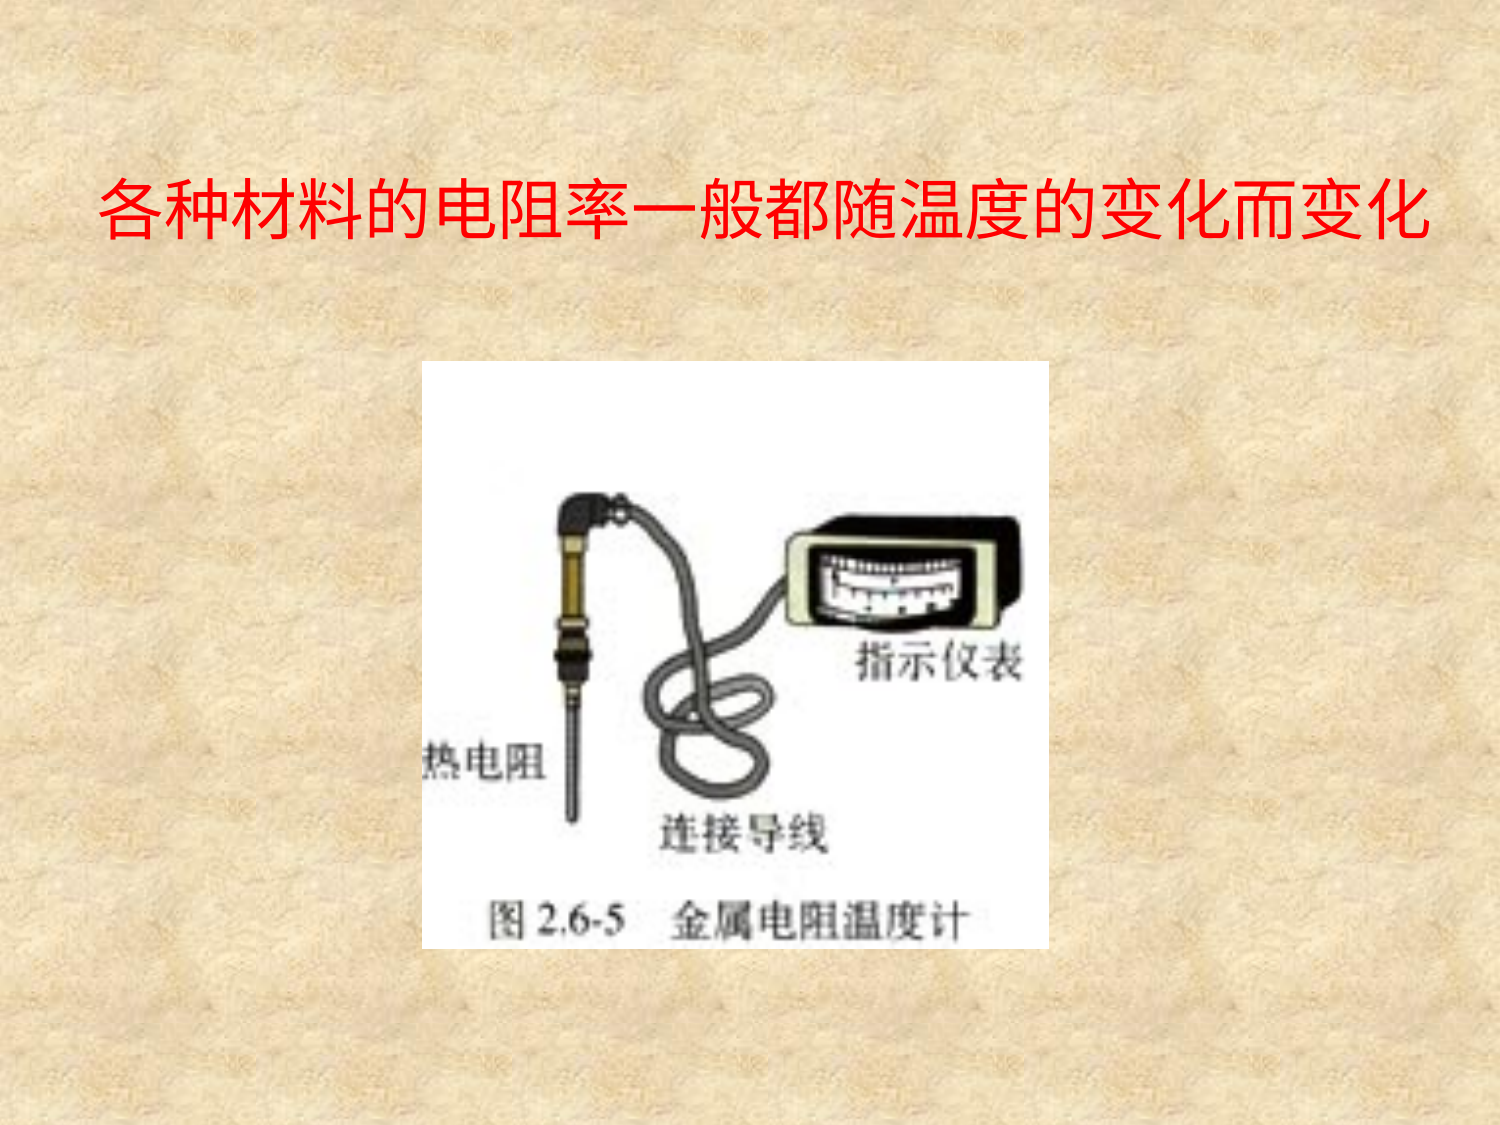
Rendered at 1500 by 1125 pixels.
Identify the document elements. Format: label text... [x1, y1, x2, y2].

picture [0, 0, 1500, 1125]
text_box 各种材料的电阻率一般都随温度的变化而变化 [82, 160, 1448, 256]
